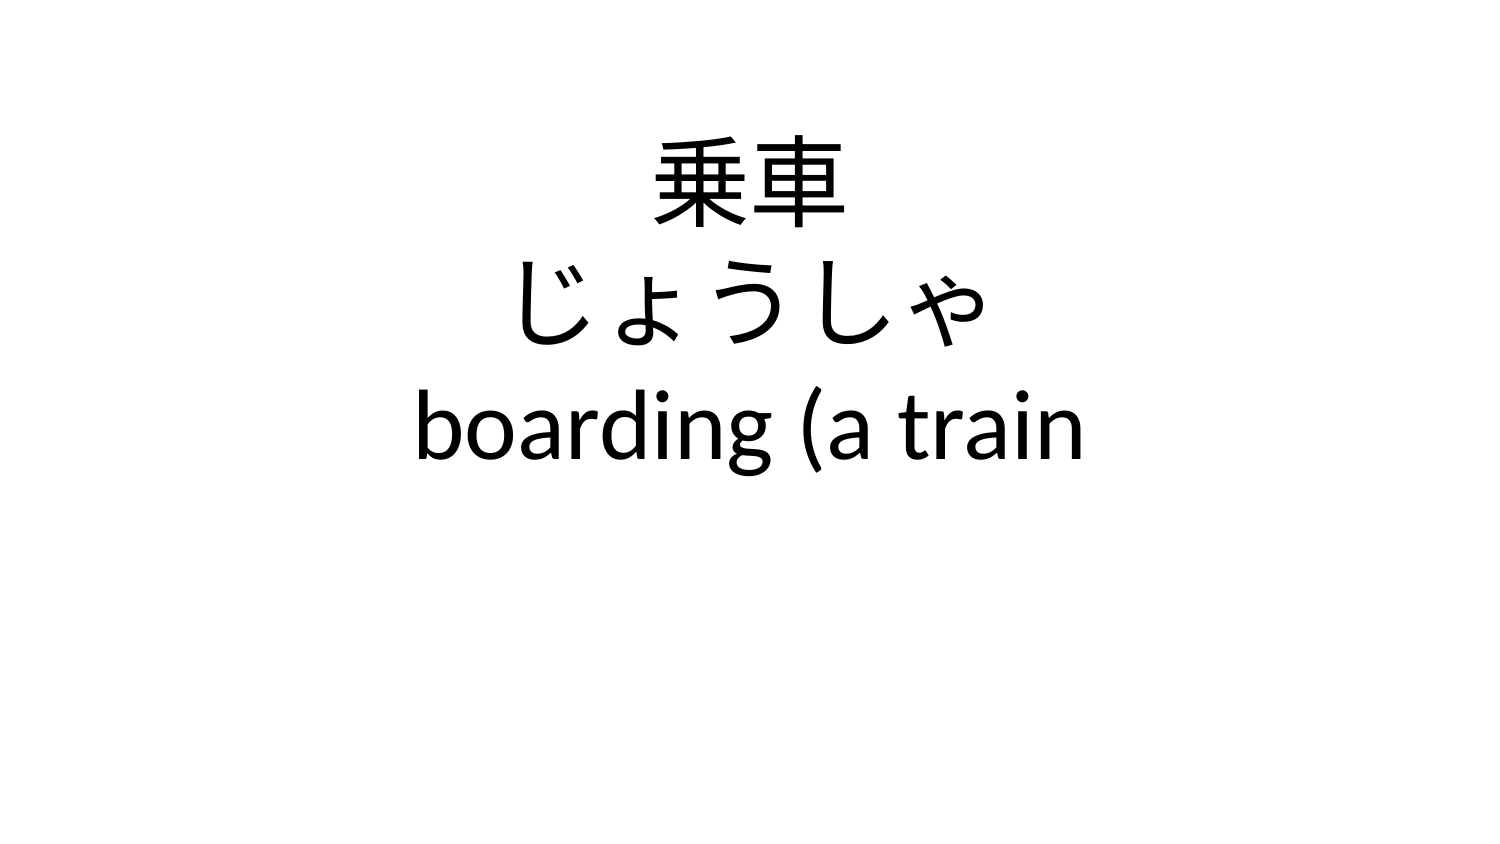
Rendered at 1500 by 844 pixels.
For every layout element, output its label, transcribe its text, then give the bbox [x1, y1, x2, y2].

text_box 乗車 じょうしゃ boarding (a train [0, 149, 1500, 450]
